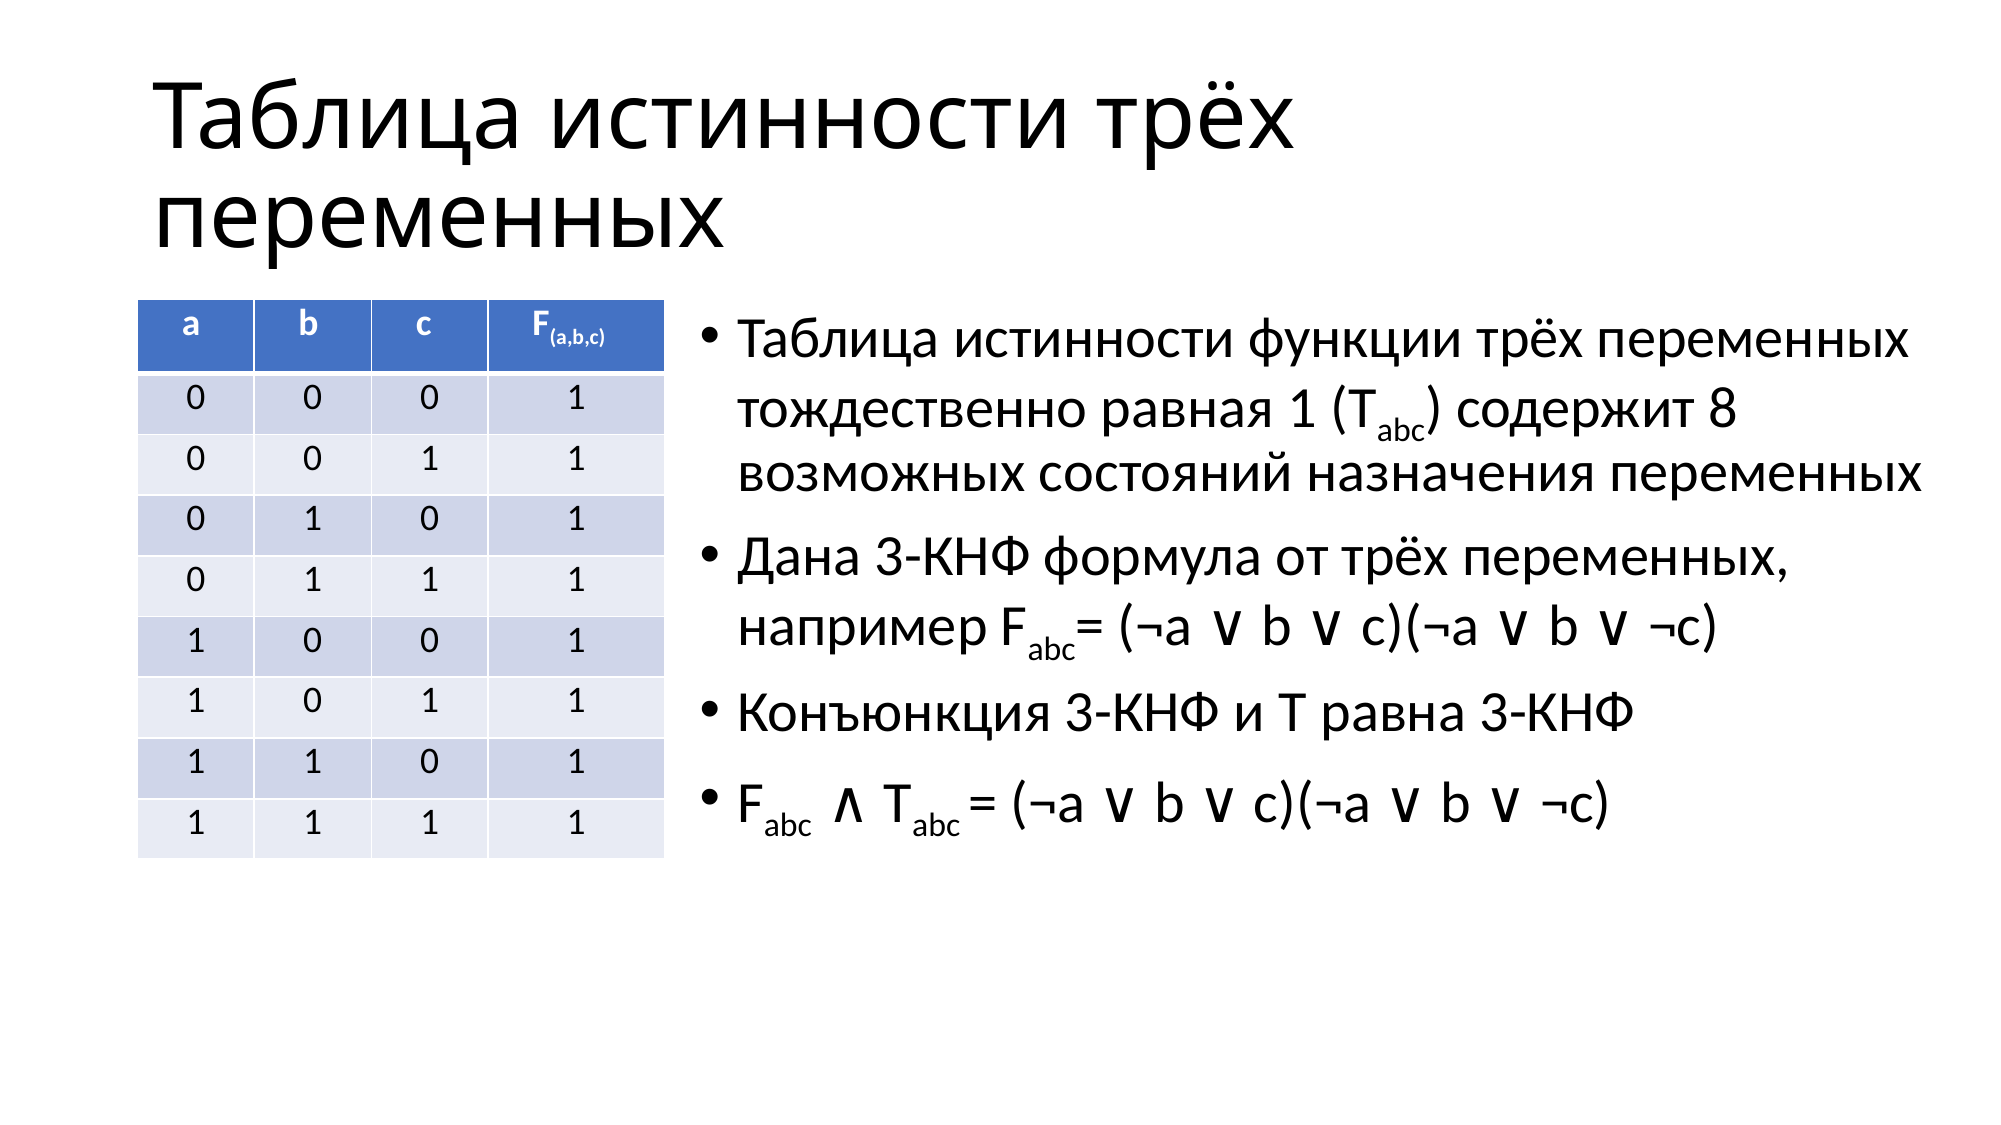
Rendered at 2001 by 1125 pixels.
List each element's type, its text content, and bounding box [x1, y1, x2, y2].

table_cell 0 [255, 678, 371, 737]
table_cell 1 [489, 800, 664, 858]
table_cell 1 [489, 496, 664, 555]
table_header F(a,b,c) [489, 300, 664, 371]
table_cell 1 [489, 435, 664, 494]
table_cell 1 [372, 435, 487, 494]
table_cell 0 [138, 376, 253, 434]
table_cell 0 [255, 617, 371, 676]
table_cell 1 [489, 617, 664, 676]
table_cell 1 [255, 557, 371, 616]
table_cell 1 [255, 800, 371, 858]
table_cell 1 [372, 800, 487, 858]
table_cell 1 [138, 617, 253, 676]
table_cell 1 [489, 739, 664, 798]
table_cell 0 [255, 376, 371, 434]
table_cell 1 [138, 800, 253, 858]
table_header a [138, 300, 253, 371]
table_cell 0 [138, 496, 253, 555]
table_cell 0 [255, 435, 371, 494]
table_cell 1 [489, 678, 664, 737]
table_cell 0 [138, 557, 253, 616]
table_cell 0 [372, 376, 487, 434]
table_cell 0 [138, 435, 253, 494]
table_cell 1 [255, 496, 371, 555]
table_cell 0 [372, 739, 487, 798]
table_header b [255, 300, 371, 371]
table_cell 0 [372, 496, 487, 555]
table_cell 1 [489, 557, 664, 616]
table_cell 1 [372, 678, 487, 737]
title Таблица истинности трёх переменных [137, 59, 1863, 278]
table_cell 0 [372, 617, 487, 676]
table_header c [372, 300, 487, 371]
table_cell 1 [138, 739, 253, 798]
list Таблица истинности функции трёх переменных тождественно равная 1 (Tabc) содержит 8 возможных состояний назначения переменных Дана 3-КНФ формула от трёх переменных, например Fabc= (¬a ∨ b ∨ c)(¬a ∨ b ∨ ¬c) Конъюнкция 3-КНФ и T равна 3-КНФ Fabc ∧ Tabc = (¬a ∨ b ∨ c)(¬a ∨ b ∨ ¬c) [684, 299, 1983, 860]
table_cell 1 [138, 678, 253, 737]
table_cell 1 [489, 376, 664, 434]
table_cell 1 [255, 739, 371, 798]
table_cell 1 [372, 557, 487, 616]
